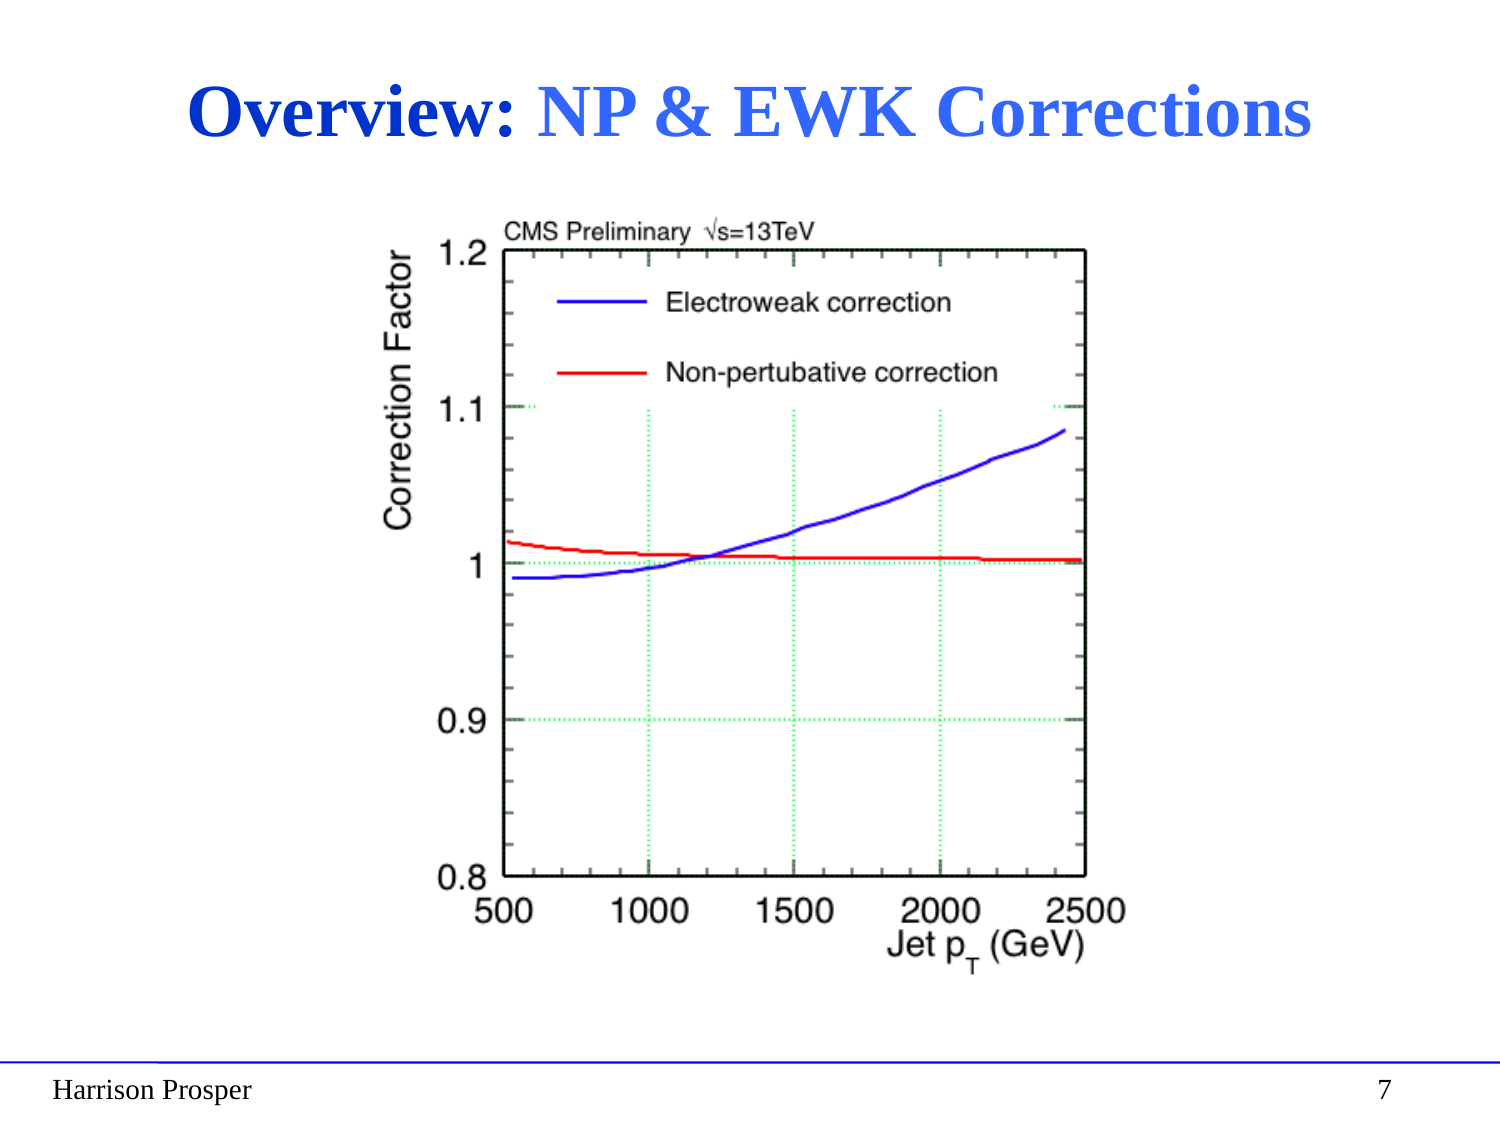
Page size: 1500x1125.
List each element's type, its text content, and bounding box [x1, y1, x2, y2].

footer Harrison Prosper [37, 1062, 1350, 1125]
title Overview: NP & EWK Corrections [112, 37, 1388, 176]
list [116, 212, 1392, 1004]
slide_number 7 [1362, 1062, 1500, 1125]
